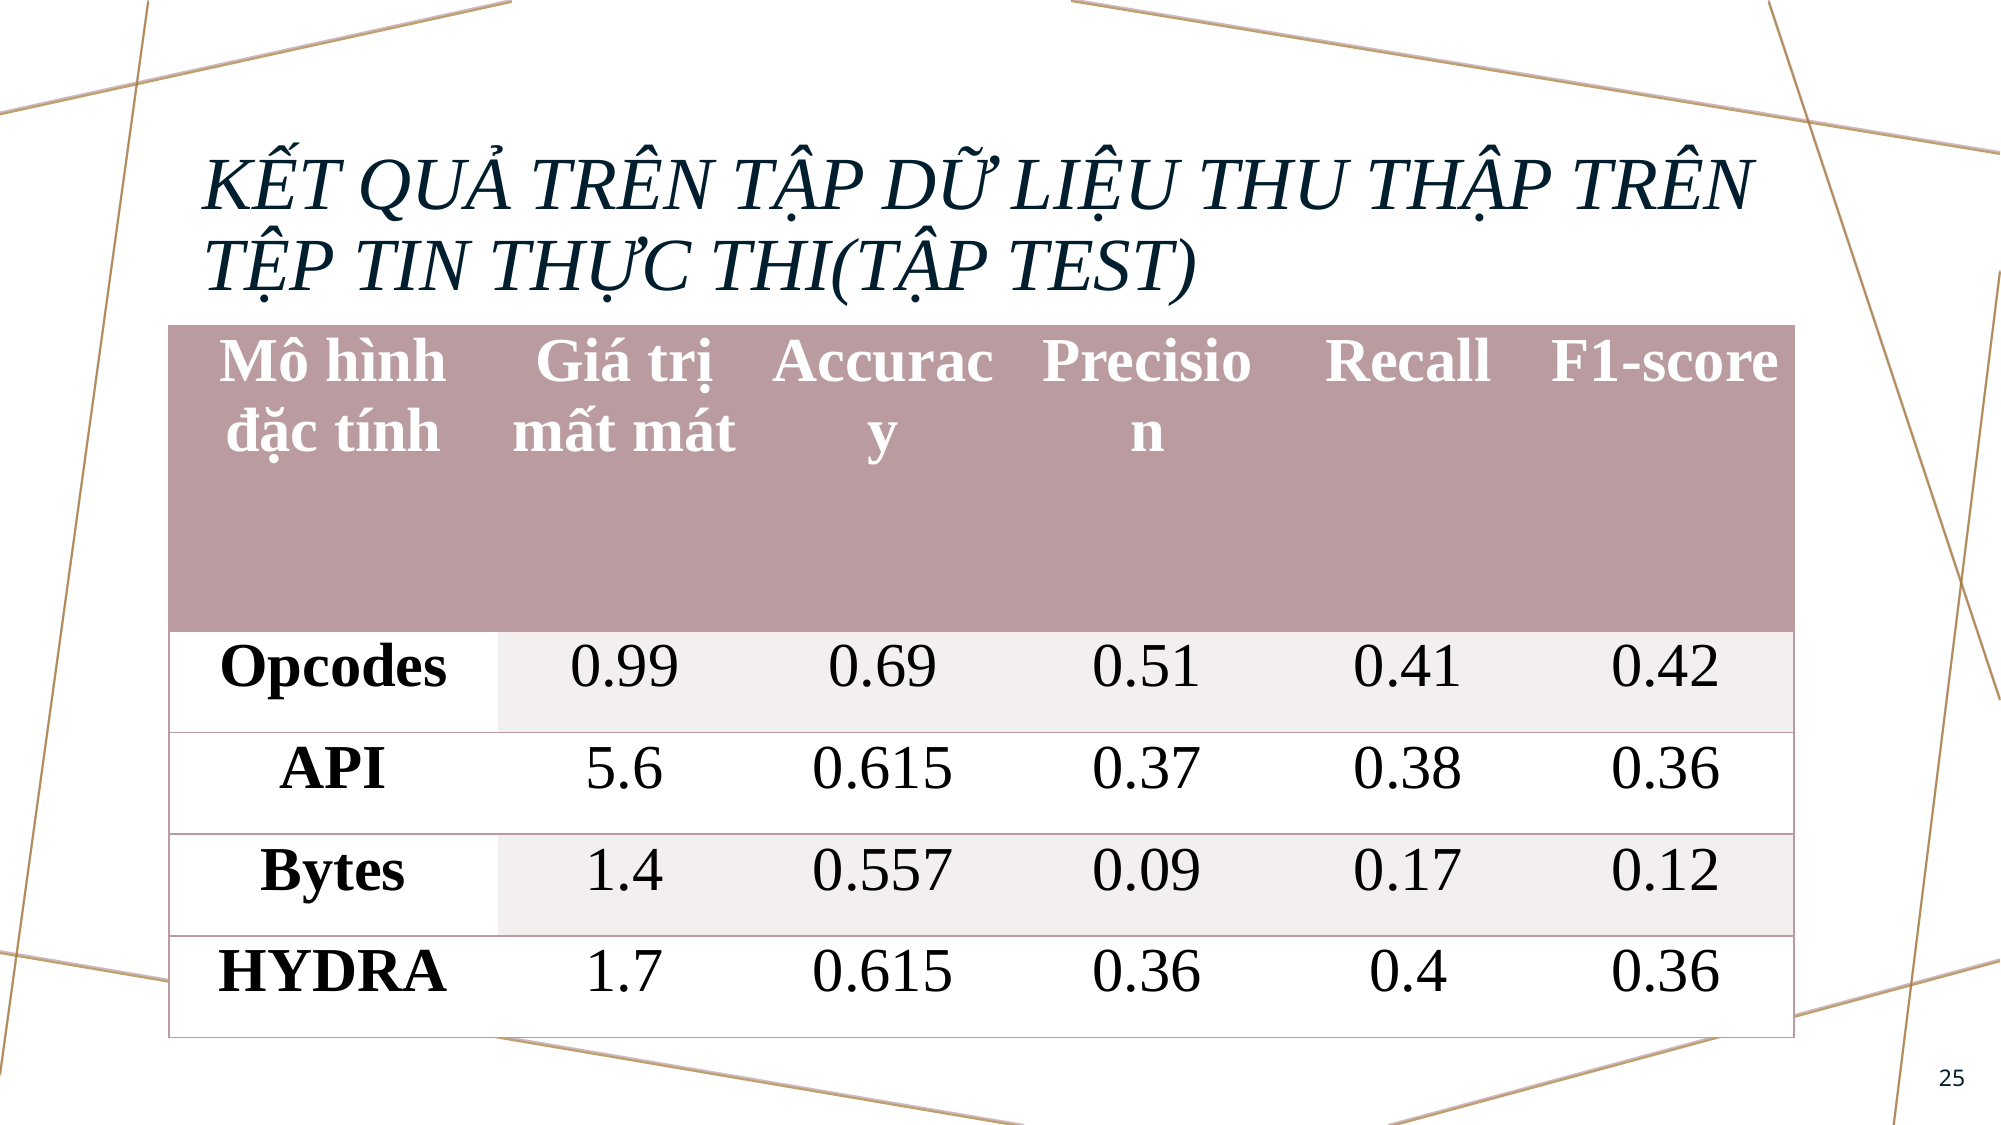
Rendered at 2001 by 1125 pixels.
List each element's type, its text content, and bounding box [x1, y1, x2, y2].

table_cell 0.37 [1016, 733, 1279, 833]
table_cell 0.38 [1279, 733, 1538, 833]
table_cell 0.4 [1279, 937, 1538, 1037]
table_cell 0.41 [1279, 632, 1538, 732]
table_cell 0.09 [1016, 835, 1279, 935]
table_cell 0.36 [1538, 937, 1793, 1037]
table_header Accuracy [751, 327, 1016, 630]
table_cell API [170, 733, 498, 833]
table_cell 0.36 [1016, 937, 1279, 1037]
table_cell Bytes [170, 835, 498, 935]
table_cell Opcodes [170, 632, 498, 732]
table_cell 0.51 [1016, 632, 1279, 732]
table_header Giá trị mất mát [498, 327, 751, 630]
table_cell 1.4 [498, 835, 751, 935]
table_header Mô hình đặc tính [170, 327, 498, 630]
table_cell 0.69 [751, 632, 1016, 732]
title Kết quả trên tập dữ liệu thu thập trên tệp tin thực thi(Tập test) [187, 87, 1813, 315]
table_header F1-score [1538, 327, 1793, 630]
table_cell 0.36 [1538, 733, 1793, 833]
table_cell 0.12 [1538, 835, 1793, 935]
table_cell 0.99 [498, 632, 751, 732]
table_cell 0.615 [751, 937, 1016, 1037]
table_header Recall [1279, 327, 1538, 630]
table_cell HYDRA [170, 937, 498, 1037]
table_header Precision [1016, 327, 1279, 630]
slide_number 25 [1903, 1049, 1981, 1110]
table_cell 0.42 [1538, 632, 1793, 732]
table_cell 0.615 [751, 733, 1016, 833]
table_cell 0.17 [1279, 835, 1538, 935]
table_cell 5.6 [498, 733, 751, 833]
table_cell 1.7 [498, 937, 751, 1037]
table_cell 0.557 [751, 835, 1016, 935]
